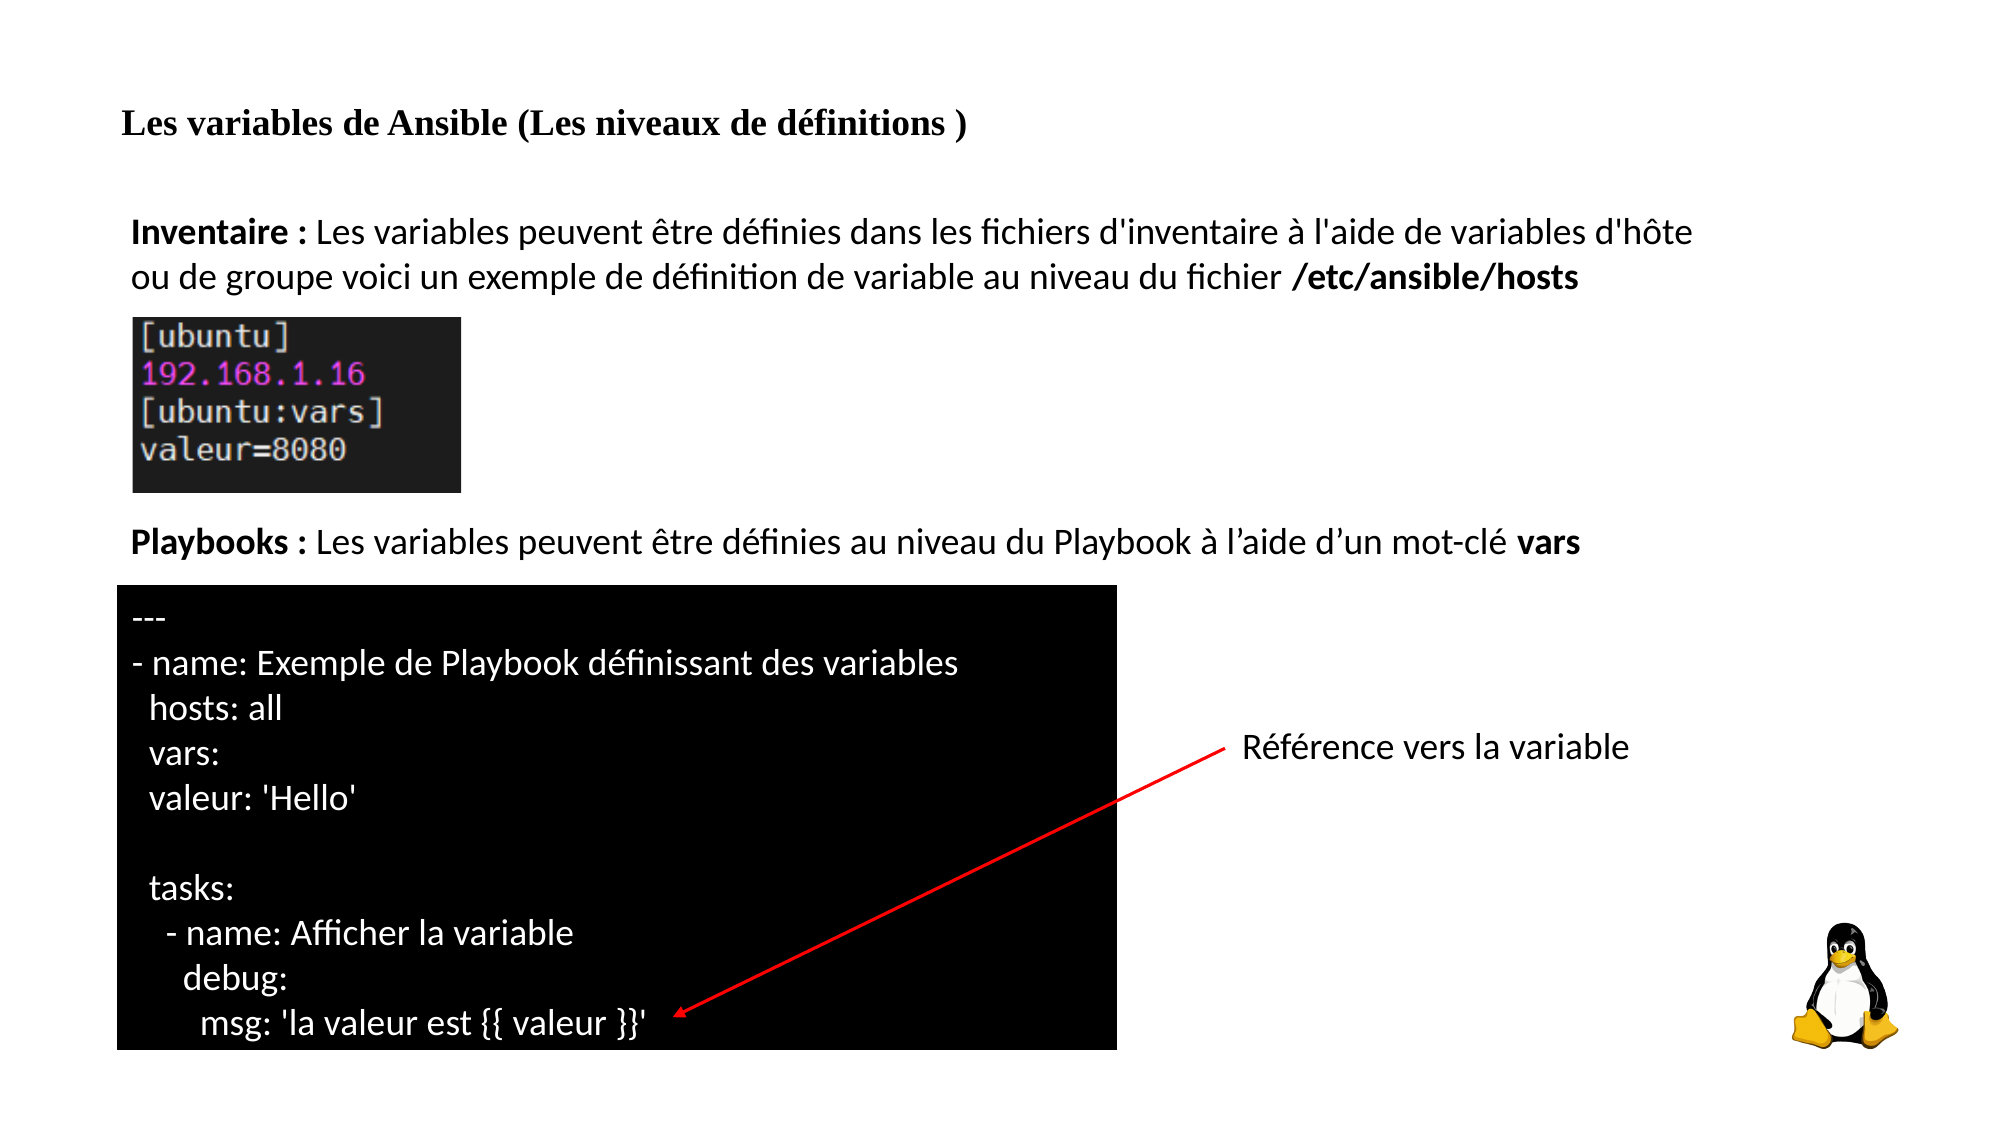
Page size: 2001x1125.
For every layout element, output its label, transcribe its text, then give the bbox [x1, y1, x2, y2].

text_box Les variables de Ansible (Les niveaux de définitions ) [106, 90, 1665, 151]
text_box Référence vers la variable [1227, 714, 1646, 775]
text_box Playbooks : Les variables peuvent être définies au niveau du Playbook à l’aide d’un mot-clé vars [115, 509, 1829, 570]
text_box Inventaire : Les variables peuvent être définies dans les fichiers d'inventaire à l'aide de variables d'hôte ou de groupe voici un exemple de définition de variable au niveau du fichier /etc/ansible/hosts [115, 199, 1754, 305]
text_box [672, 748, 1225, 1018]
picture [132, 316, 462, 493]
text_box --- - name: Exemple de Playbook définissant des variables hosts: all vars: valeur: 'Hello' tasks: - name: Afficher la variable debug: msg: 'la valeur est {{ valeur }}' [117, 585, 1117, 1050]
picture [1787, 912, 1903, 1055]
